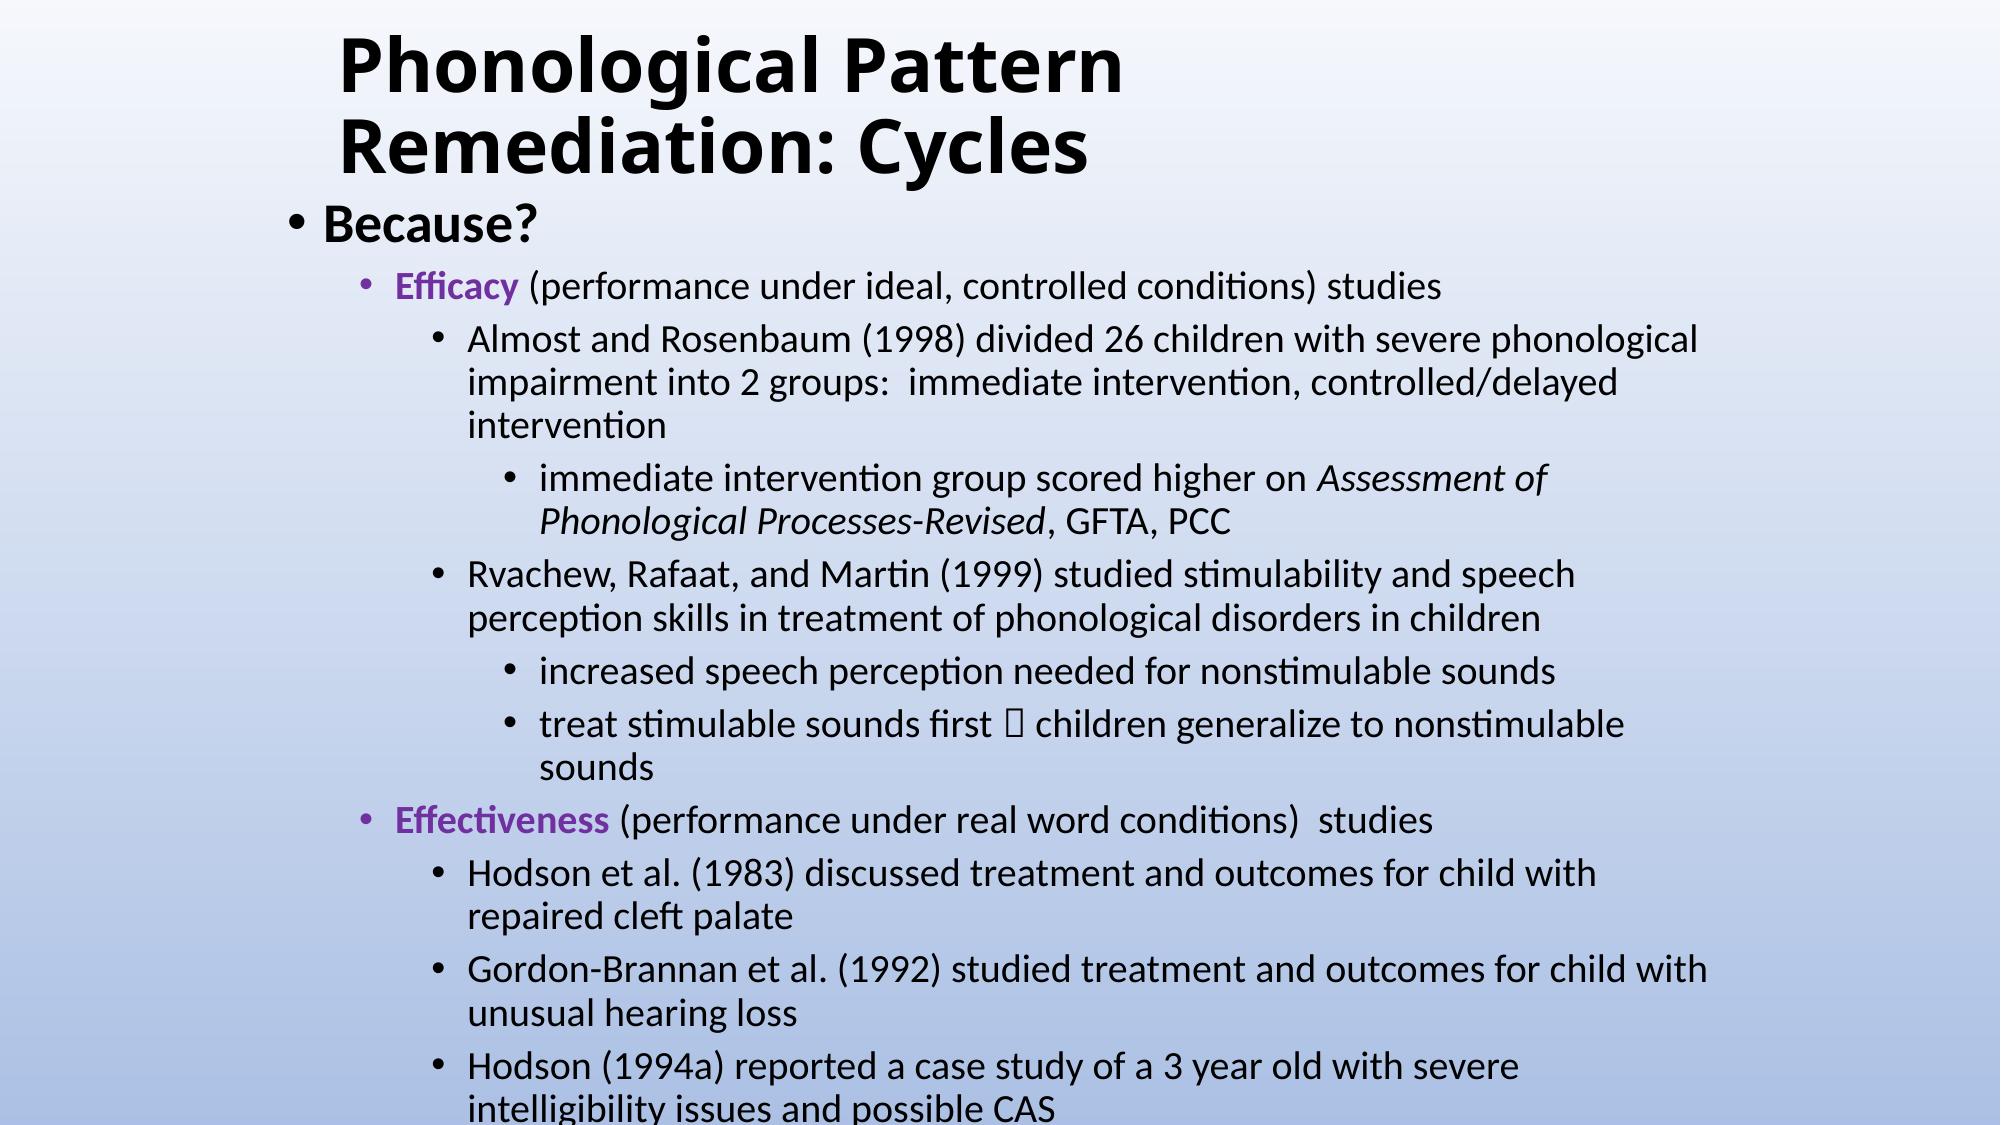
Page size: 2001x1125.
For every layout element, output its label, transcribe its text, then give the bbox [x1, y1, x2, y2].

title Phonological Pattern Remediation: Cycles [322, 0, 1617, 187]
list Because? Efficacy (performance under ideal, controlled conditions) studies Almost and Rosenbaum (1998) divided 26 children with severe phonological impairment into 2 groups: immediate intervention, controlled/delayed intervention immediate intervention group scored higher on Assessment of Phonological Processes-Revised, GFTA, PCC Rvachew, Rafaat, and Martin (1999) studied stimulability and speech perception skills in treatment of phonological disorders in children increased speech perception needed for nonstimulable sounds treat stimulable sounds first  children generalize to nonstimulable sounds Effectiveness (performance under real word conditions) studies Hodson et al. (1983) discussed treatment and outcomes for child with repaired cleft palate Gordon-Brannan et al. (1992) studied treatment and outcomes for child with unusual hearing loss Hodson (1994a) reported a case study of a 3 year old with severe intelligibility issues and possible CAS [272, 187, 1728, 1125]
